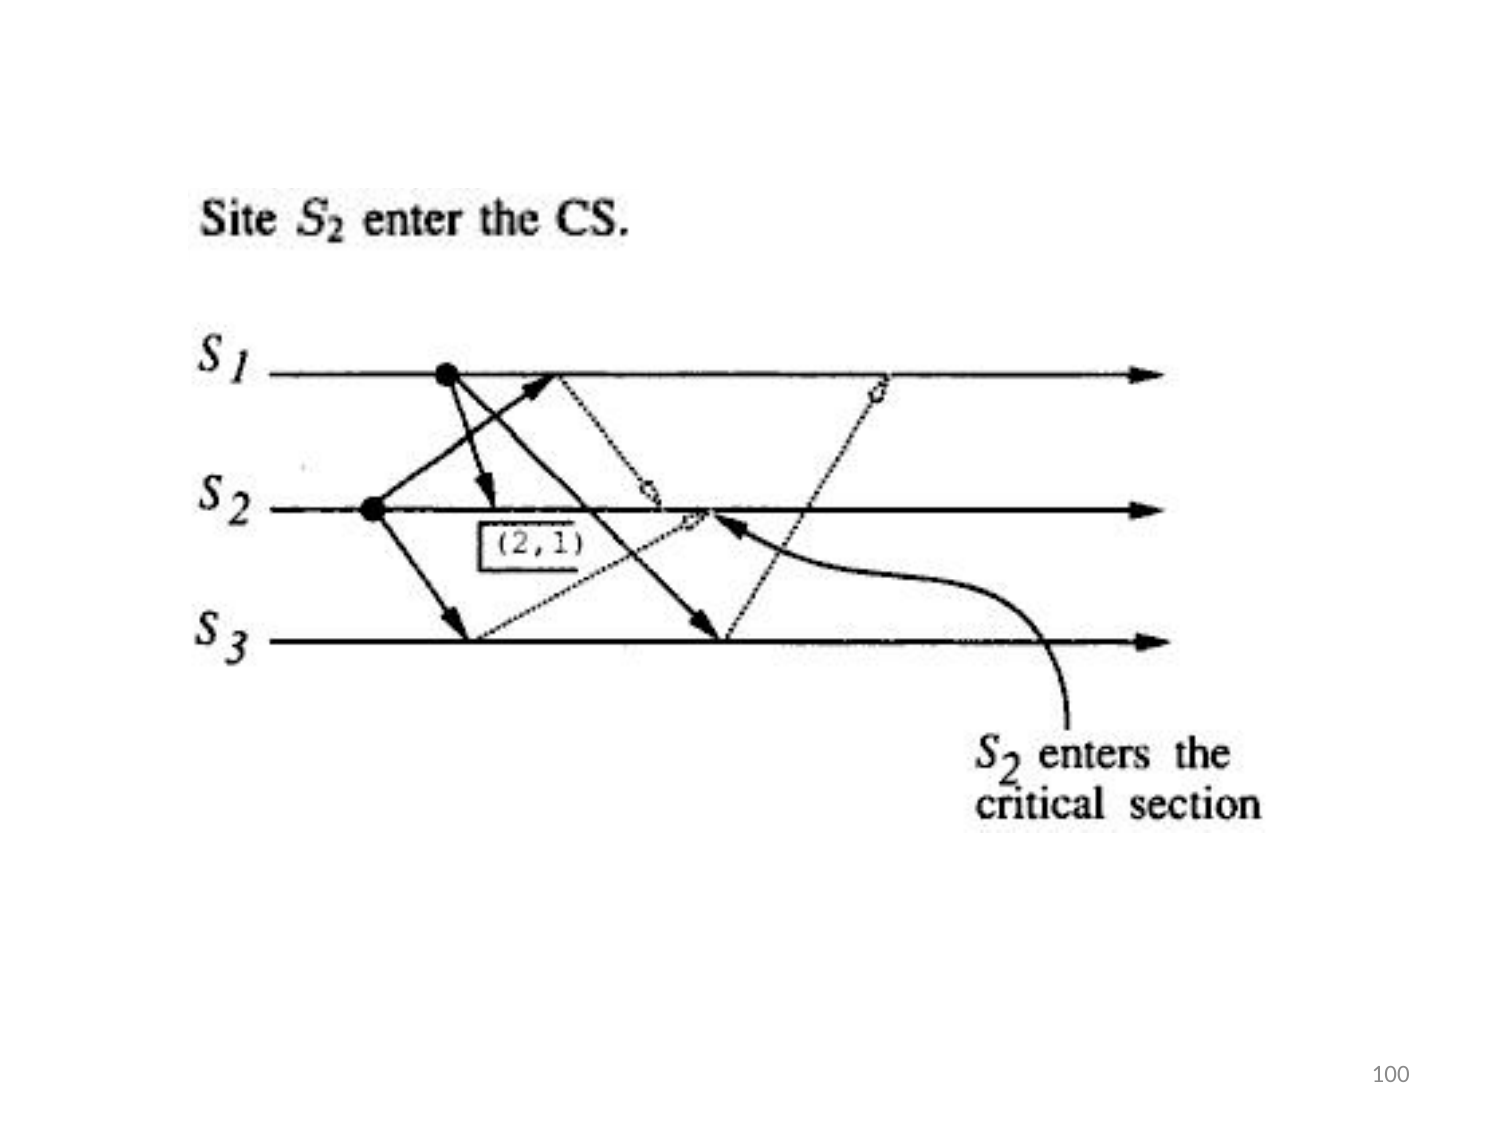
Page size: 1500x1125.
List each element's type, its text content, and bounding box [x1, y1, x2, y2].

picture [174, 307, 1279, 834]
slide_number 100 [1074, 1042, 1425, 1103]
picture [188, 188, 639, 261]
